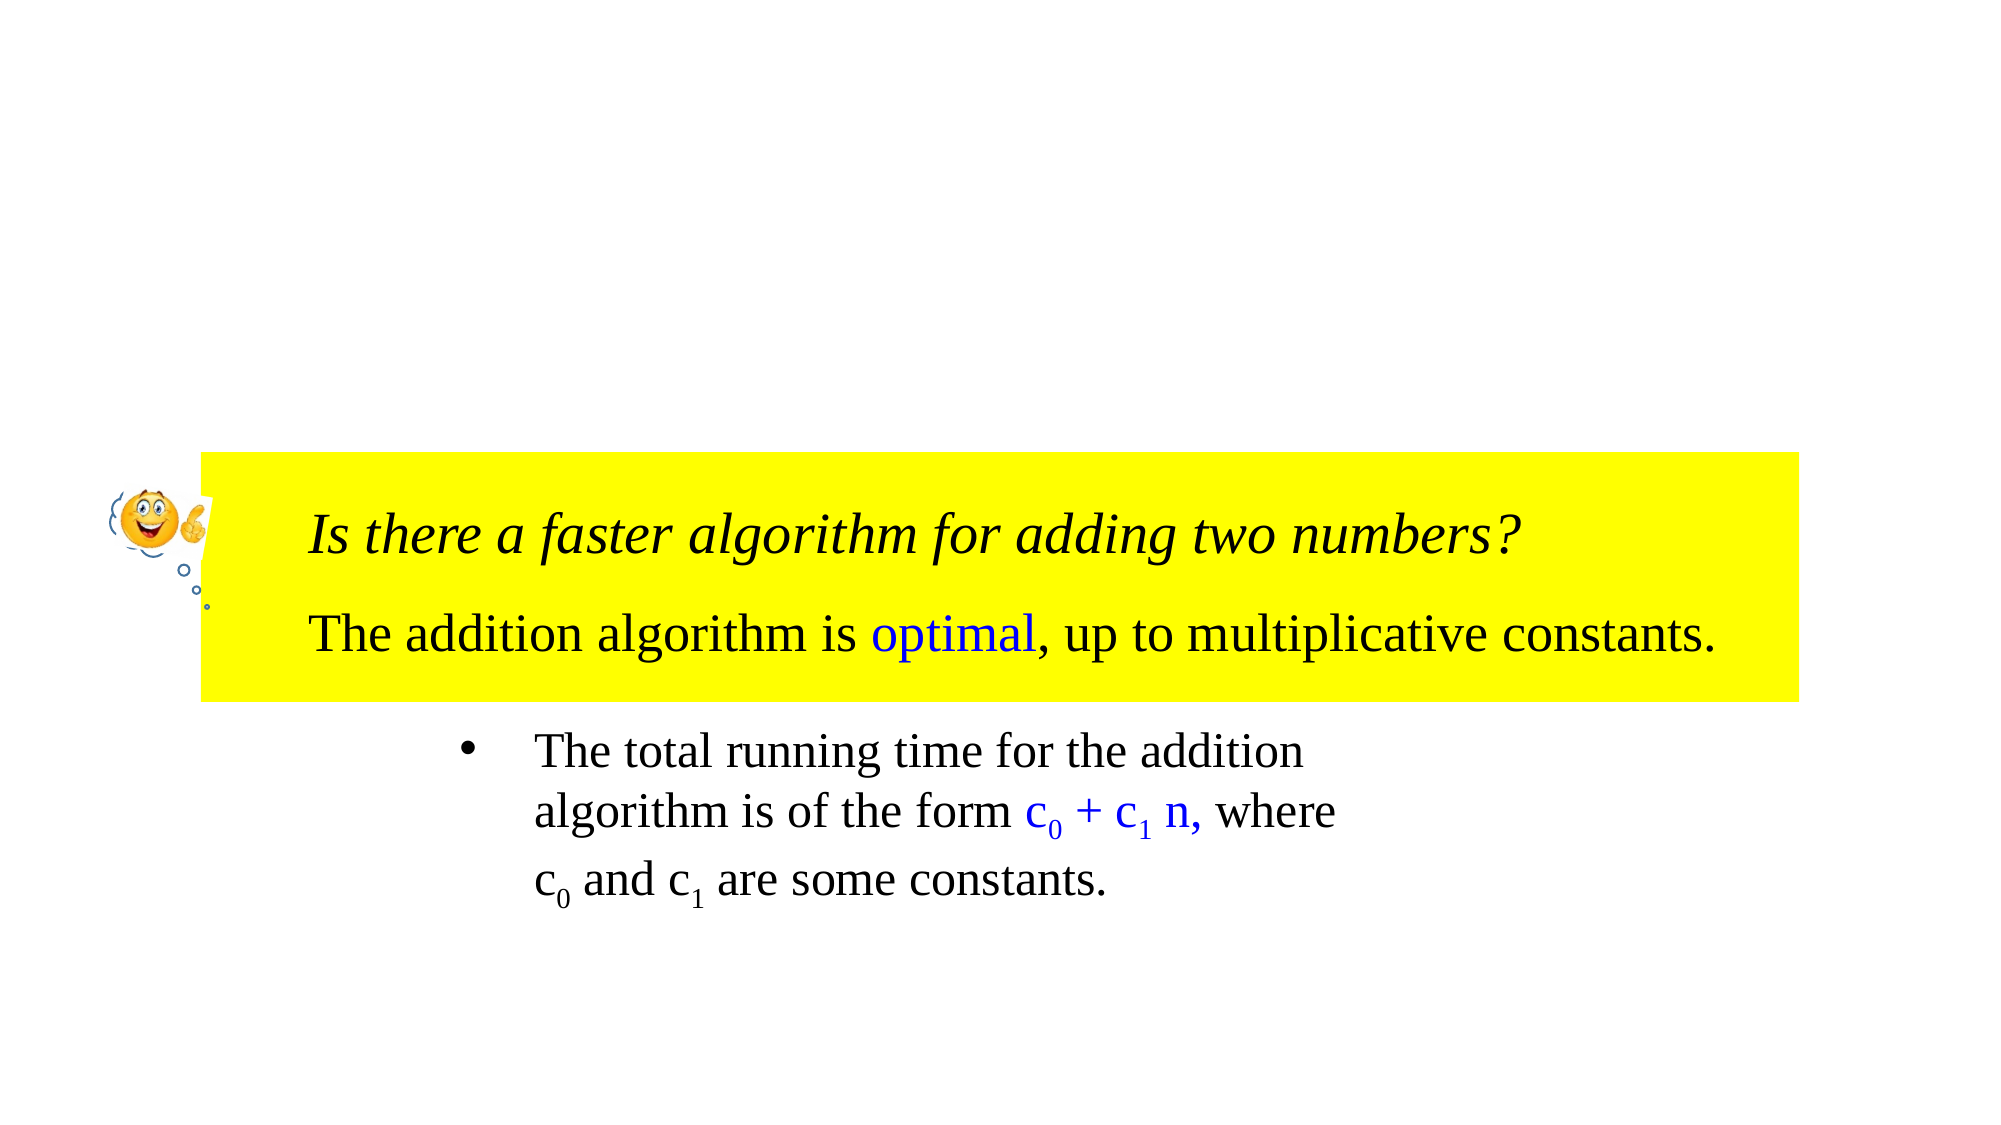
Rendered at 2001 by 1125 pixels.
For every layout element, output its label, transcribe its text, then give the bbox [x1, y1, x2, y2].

text_box [109, 498, 119, 535]
text_box Is there a faster algorithm for adding two numbers? The addition algorithm is optimal, up to multiplicative constants. [293, 452, 1772, 670]
text_box [142, 553, 164, 558]
text_box [200, 452, 1800, 702]
text_box [204, 604, 211, 610]
picture [115, 483, 212, 559]
text_box The total running time for the addition algorithm is of the form c0 + c1 n, where c0 and c1 are some constants. [369, 709, 1370, 922]
text_box [177, 563, 191, 577]
text_box [191, 585, 202, 595]
